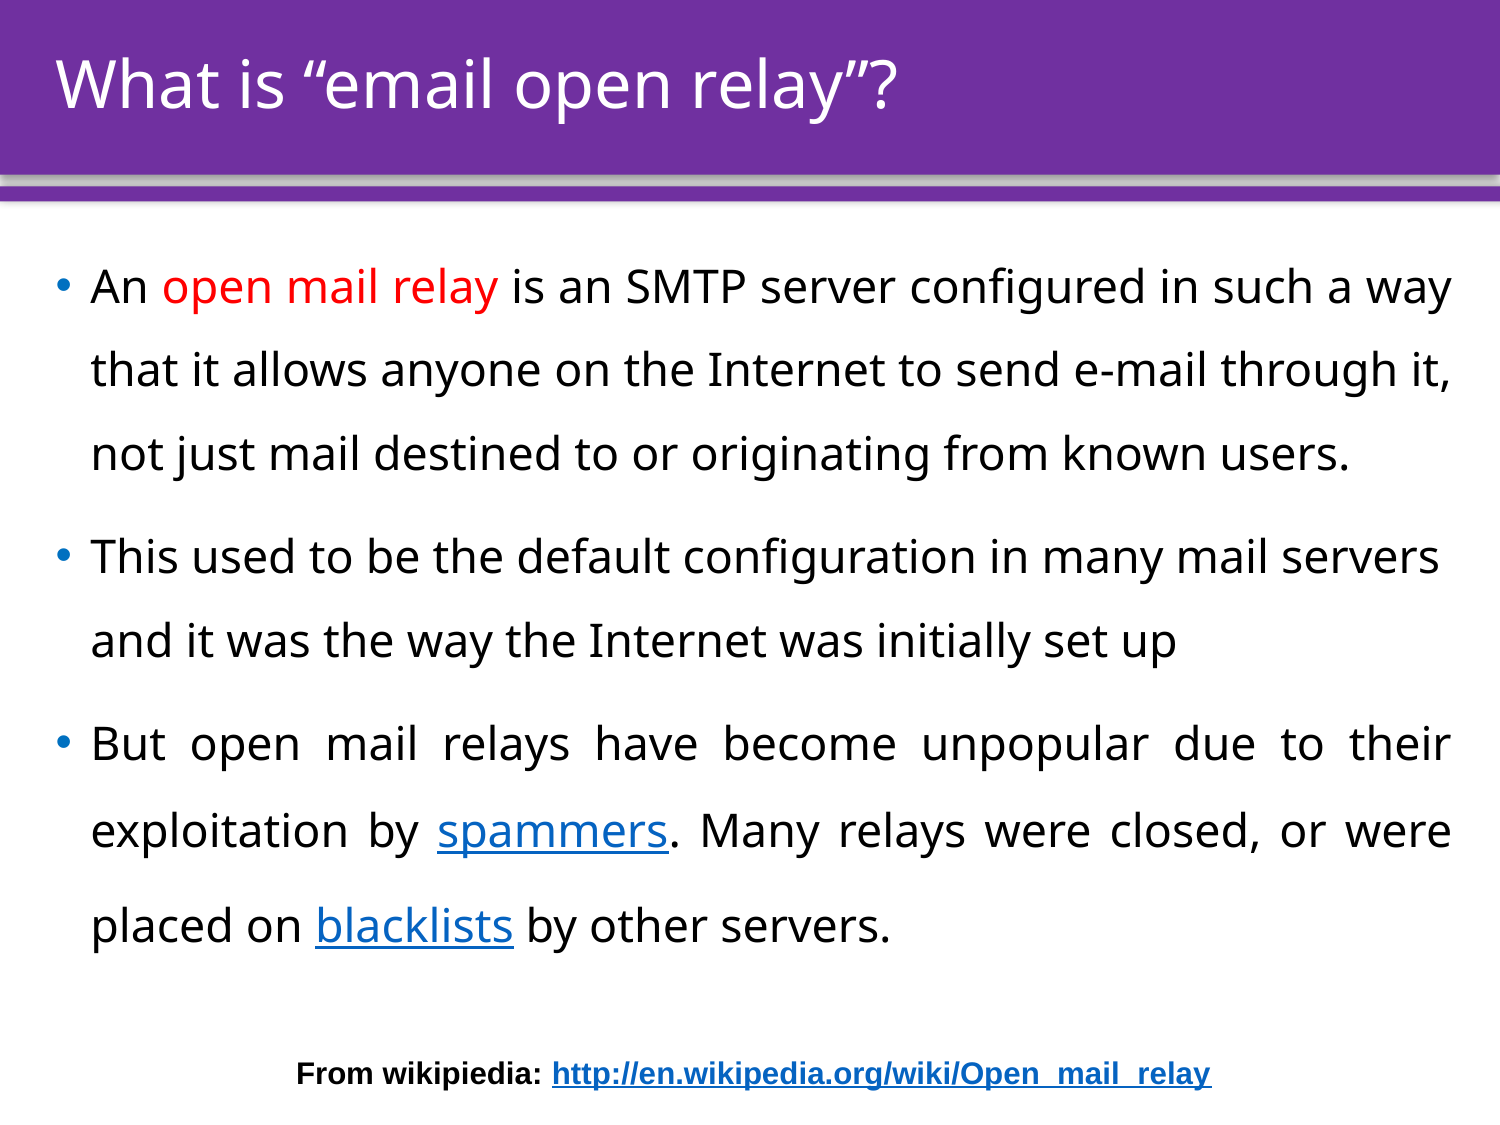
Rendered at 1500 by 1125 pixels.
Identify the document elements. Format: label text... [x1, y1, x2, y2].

list An open mail relay is an SMTP server configured in such a way that it allows anyone on the Internet to send e-mail through it, not just mail destined to or originating from known users. This used to be the default configuration in many mail servers and it was the way the Internet was initially set up But open mail relays have become unpopular due to their exploitation by spammers. Many relays were closed, or were placed on blacklists by other servers. [44, 223, 1464, 1043]
text_box From wikipiedia: http://en.wikipedia.org/wiki/Open_mail_relay [281, 1045, 1227, 1125]
title What is “email open relay”? [44, 0, 1464, 175]
